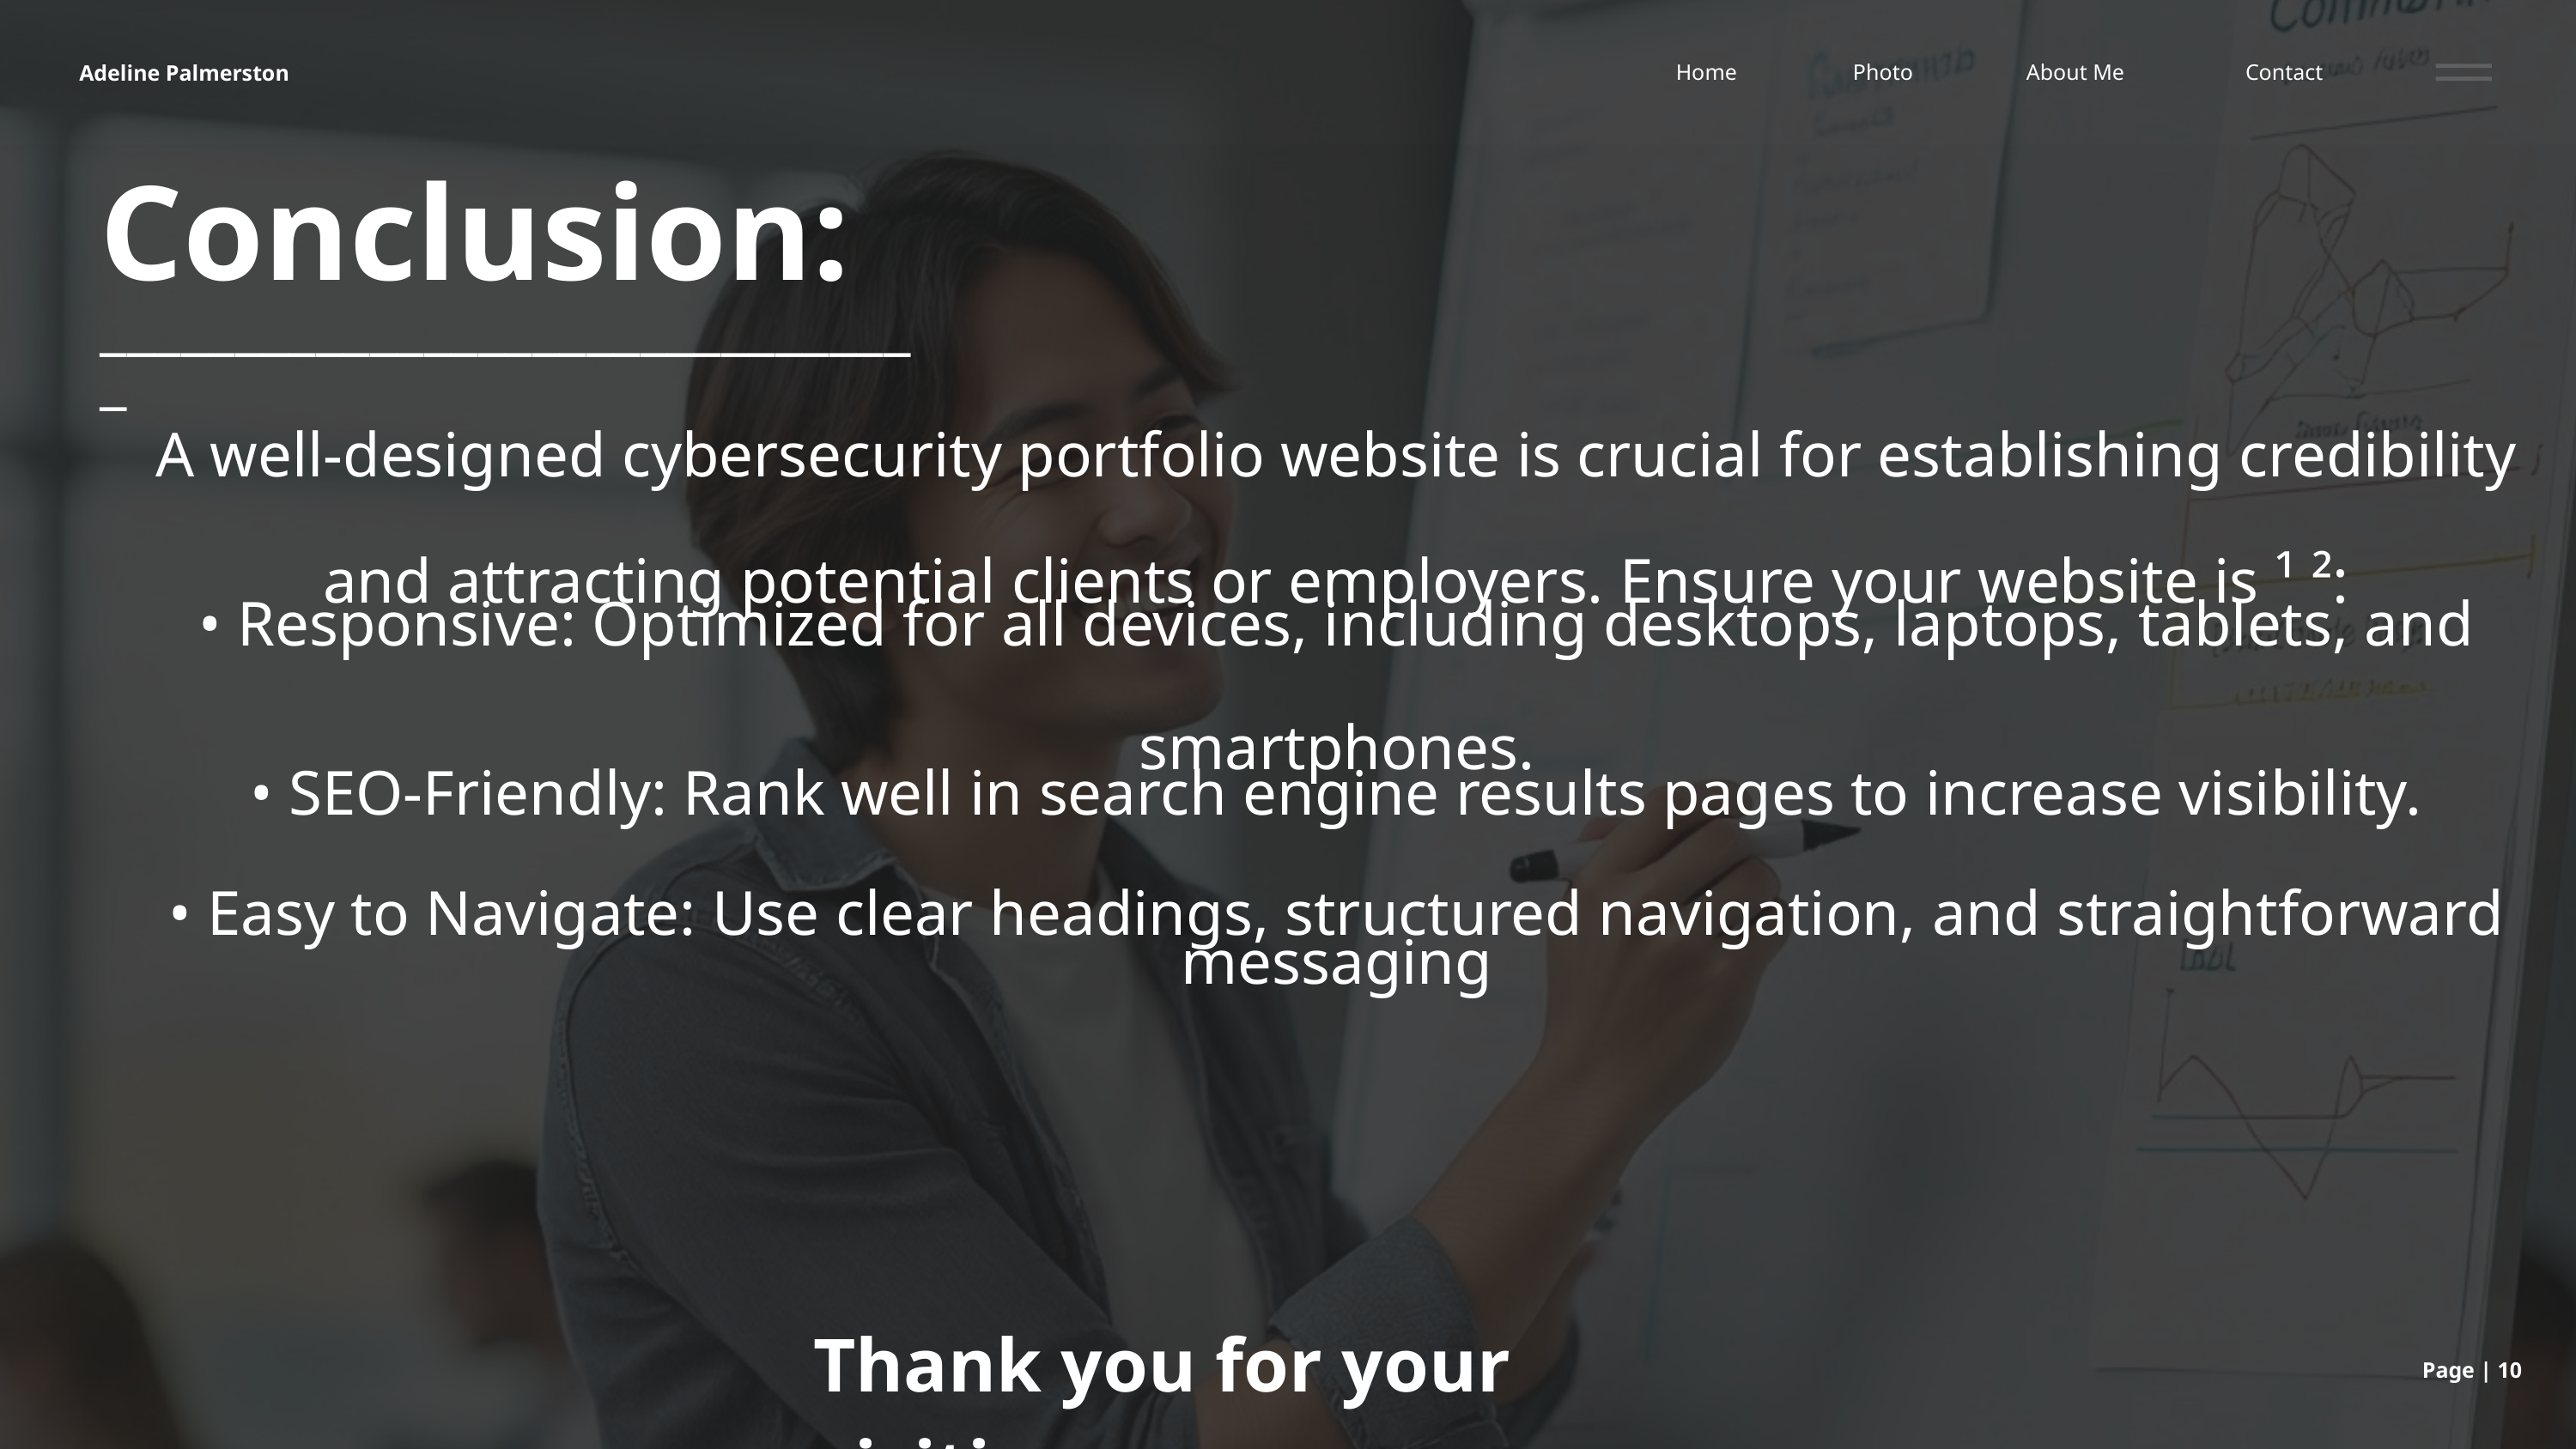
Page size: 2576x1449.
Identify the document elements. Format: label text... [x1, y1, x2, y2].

text_box Conclusion: _______________________________ [100, 164, 928, 415]
text_box Page | 10 [2421, 1351, 2524, 1382]
text_box A well-designed cybersecurity portfolio website is crucial for establishing credibility and attracting potential clients or employers. Ensure your website is ¹ ²: • Responsive: Optimized for all devices, including desktops, laptops, tablets, and smartphones. • SEO-Friendly: Rank well in search engine results pages to increase visibility. • Easy to Navigate: Use clear headings, structured navigation, and straightforward messaging [84, 435, 2576, 997]
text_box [0, 0, 2576, 155]
text_box [0, 164, 2576, 1449]
text_box Thank you for your visiting [813, 1303, 1784, 1449]
